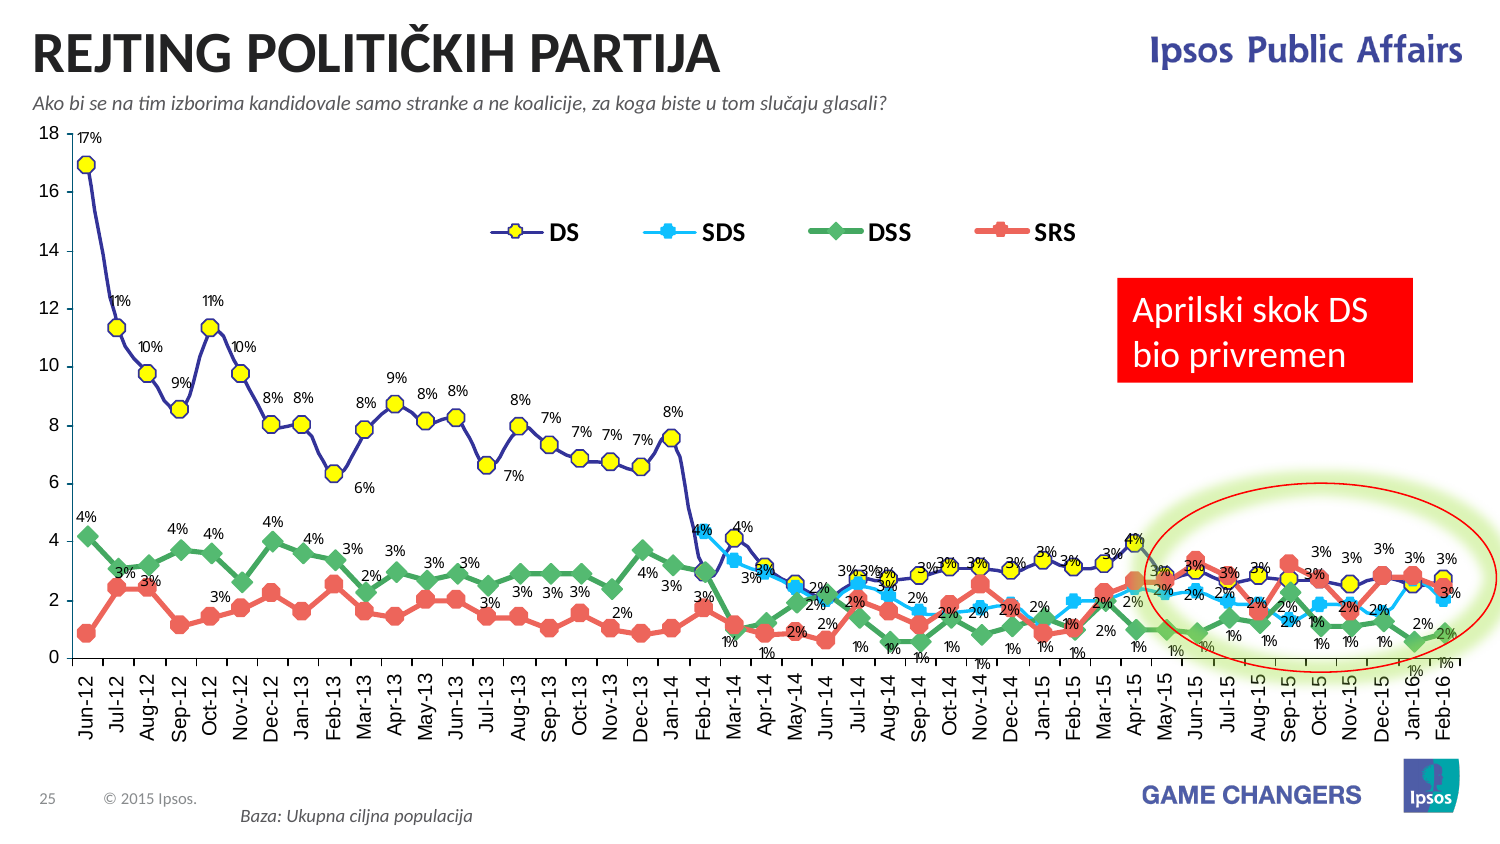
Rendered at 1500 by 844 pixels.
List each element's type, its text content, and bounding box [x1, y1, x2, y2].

list Baza: Ukupna ciljna populacija [240, 793, 1159, 827]
picture [1142, 766, 1370, 813]
text_box [1491, 554, 1497, 601]
picture [1397, 758, 1460, 813]
picture [1151, 34, 1462, 70]
text_box REJTING POLITIČKIH PARTIJA [33, 22, 1137, 86]
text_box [26, 108, 1488, 756]
list Ako bi se na tim izborima kandidovale samo stranke a ne koalicije, za koga biste u tom slučaju glasali? [33, 87, 952, 107]
